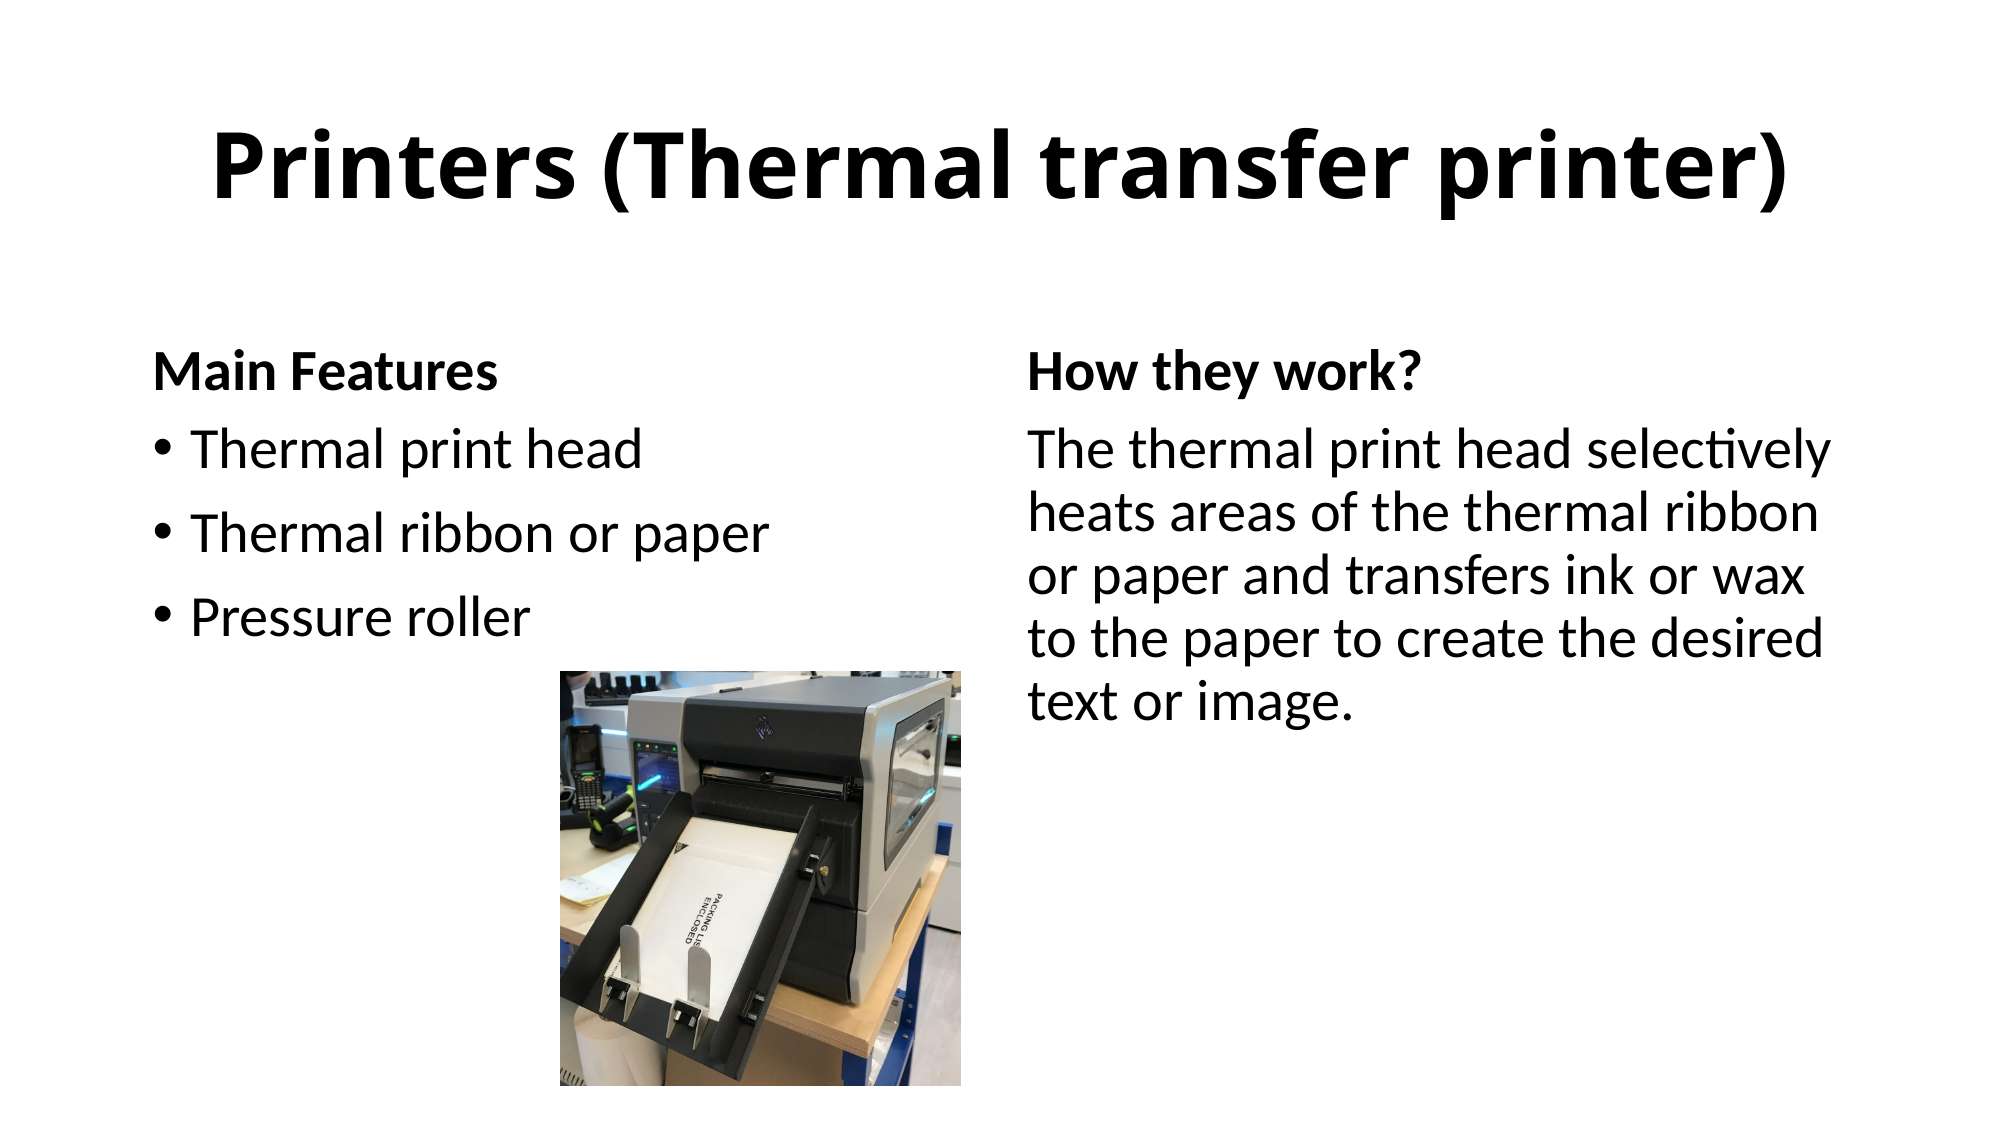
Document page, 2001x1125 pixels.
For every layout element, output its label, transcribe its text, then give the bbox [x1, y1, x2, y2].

list The thermal print head selectively heats areas of the thermal ribbon or paper and transfers ink or wax to the paper to create the desired text or image. [1012, 410, 1863, 1016]
list How they work? [1012, 275, 1863, 410]
list Thermal print head Thermal ribbon or paper Pressure roller [137, 410, 984, 1016]
list Main Features [137, 275, 984, 410]
picture [560, 671, 961, 1086]
title Printers (Thermal transfer printer) [137, 59, 1863, 278]
